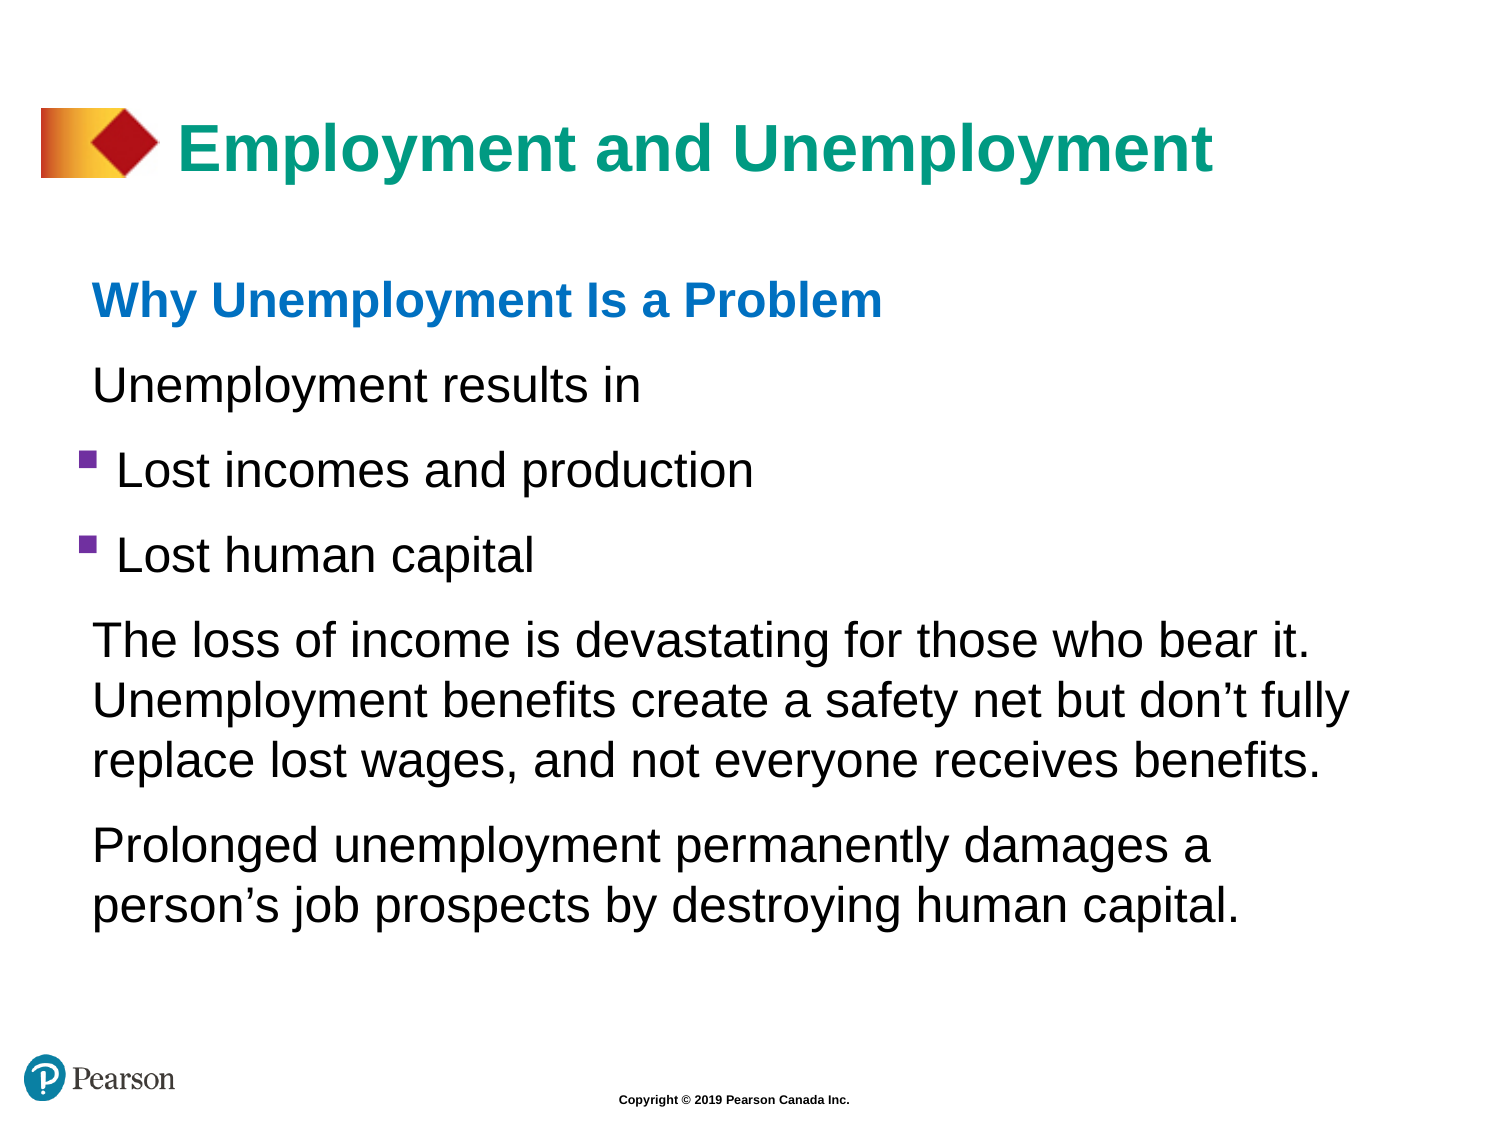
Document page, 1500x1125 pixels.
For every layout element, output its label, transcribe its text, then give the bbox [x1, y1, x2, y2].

picture [24, 1087, 34, 1101]
picture [50, 1054, 175, 1101]
picture [41, 108, 160, 178]
title Employment and Unemployment [162, 17, 1425, 273]
picture [33, 1064, 58, 1089]
list Why Unemployment Is a Problem Unemployment results in Lost incomes and production Lost human capital The loss of income is devastating for those who bear it. Unemployment benefits create a safety net but don’t fully replace lost wages, and not everyone receives benefits. Prolonged unemployment permanently damages a person’s job prospects by destroying human capital. [59, 259, 1410, 1003]
picture [24, 1054, 41, 1072]
